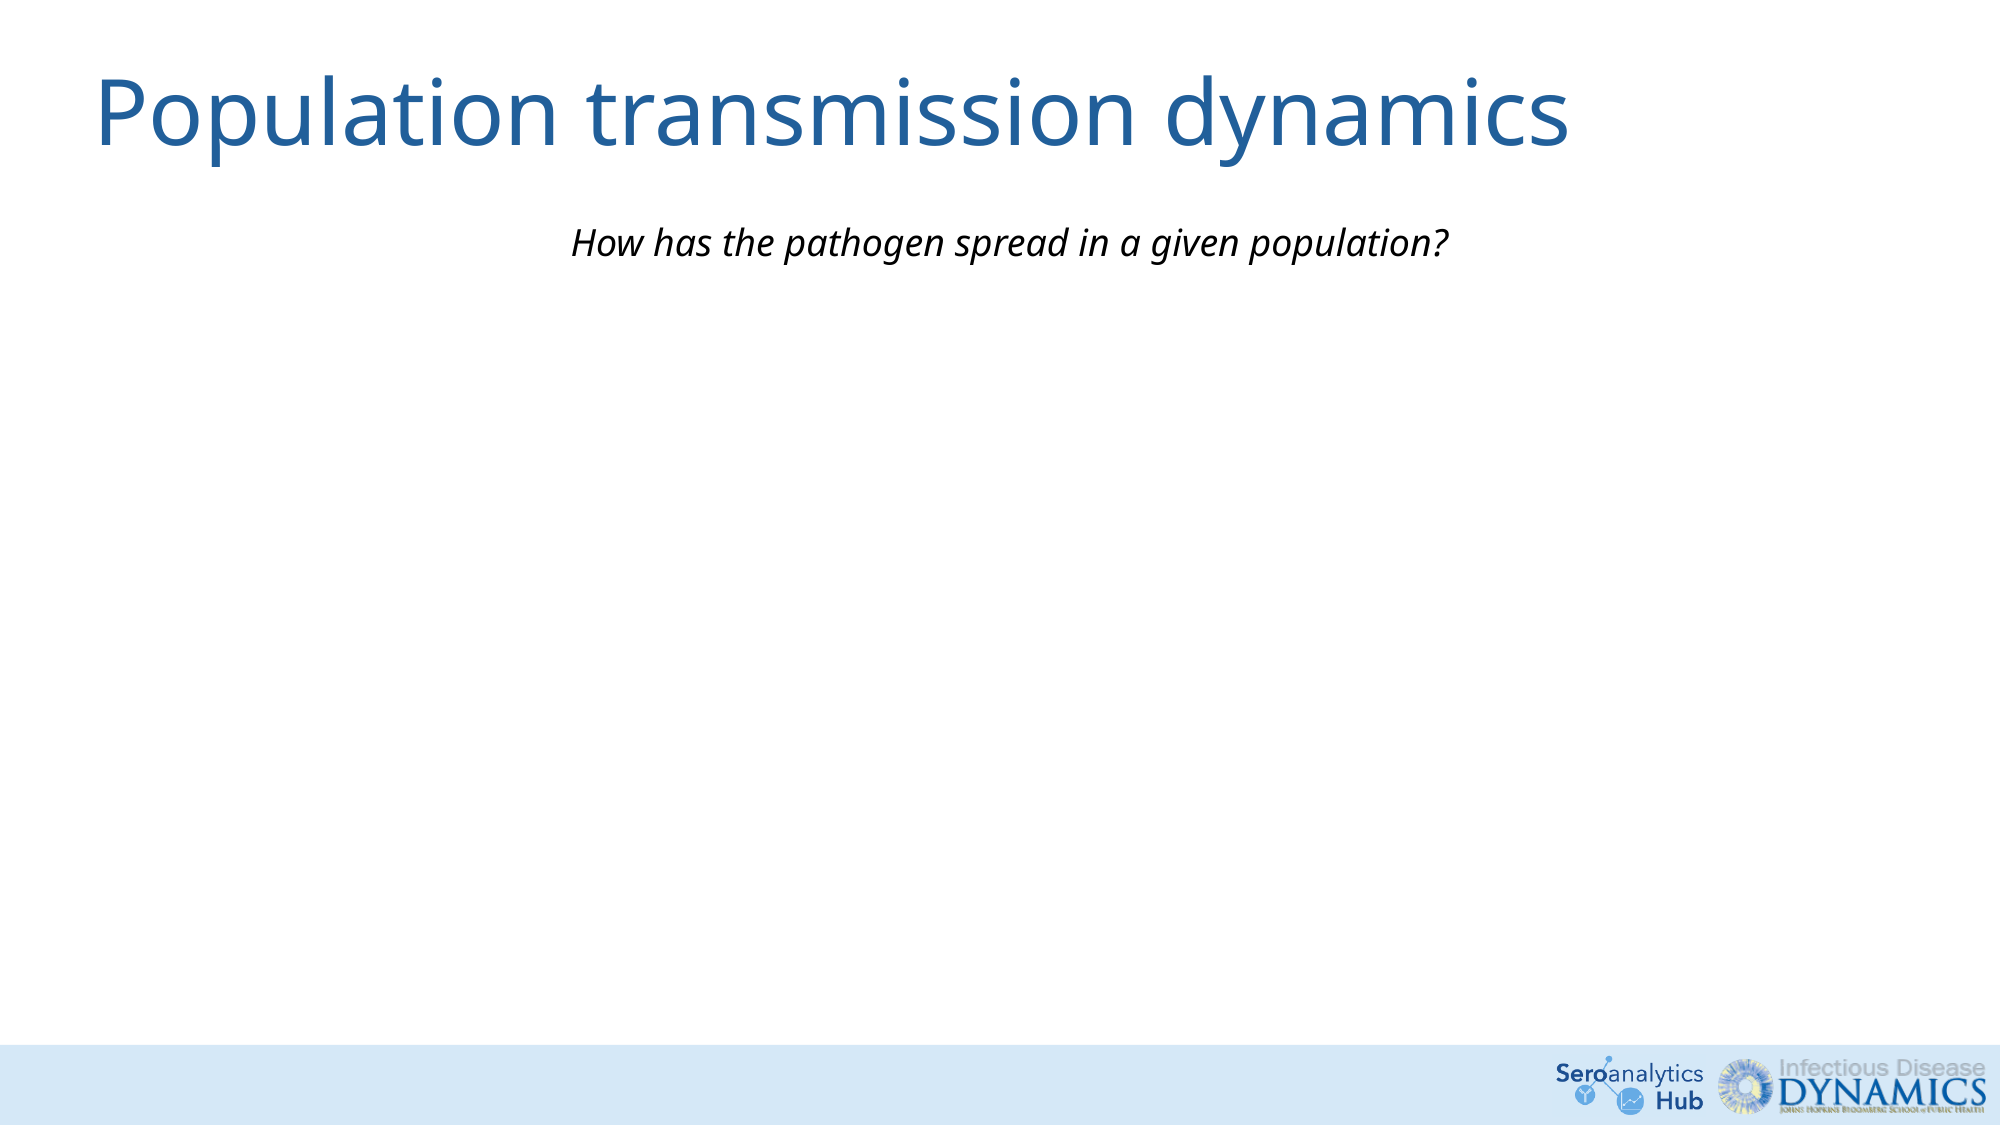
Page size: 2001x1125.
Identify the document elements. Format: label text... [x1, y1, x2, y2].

title Population transmission dynamics [78, 7, 1804, 225]
picture [1719, 1059, 1986, 1115]
text_box How has the pathogen spread in a given population? [555, 211, 1641, 272]
